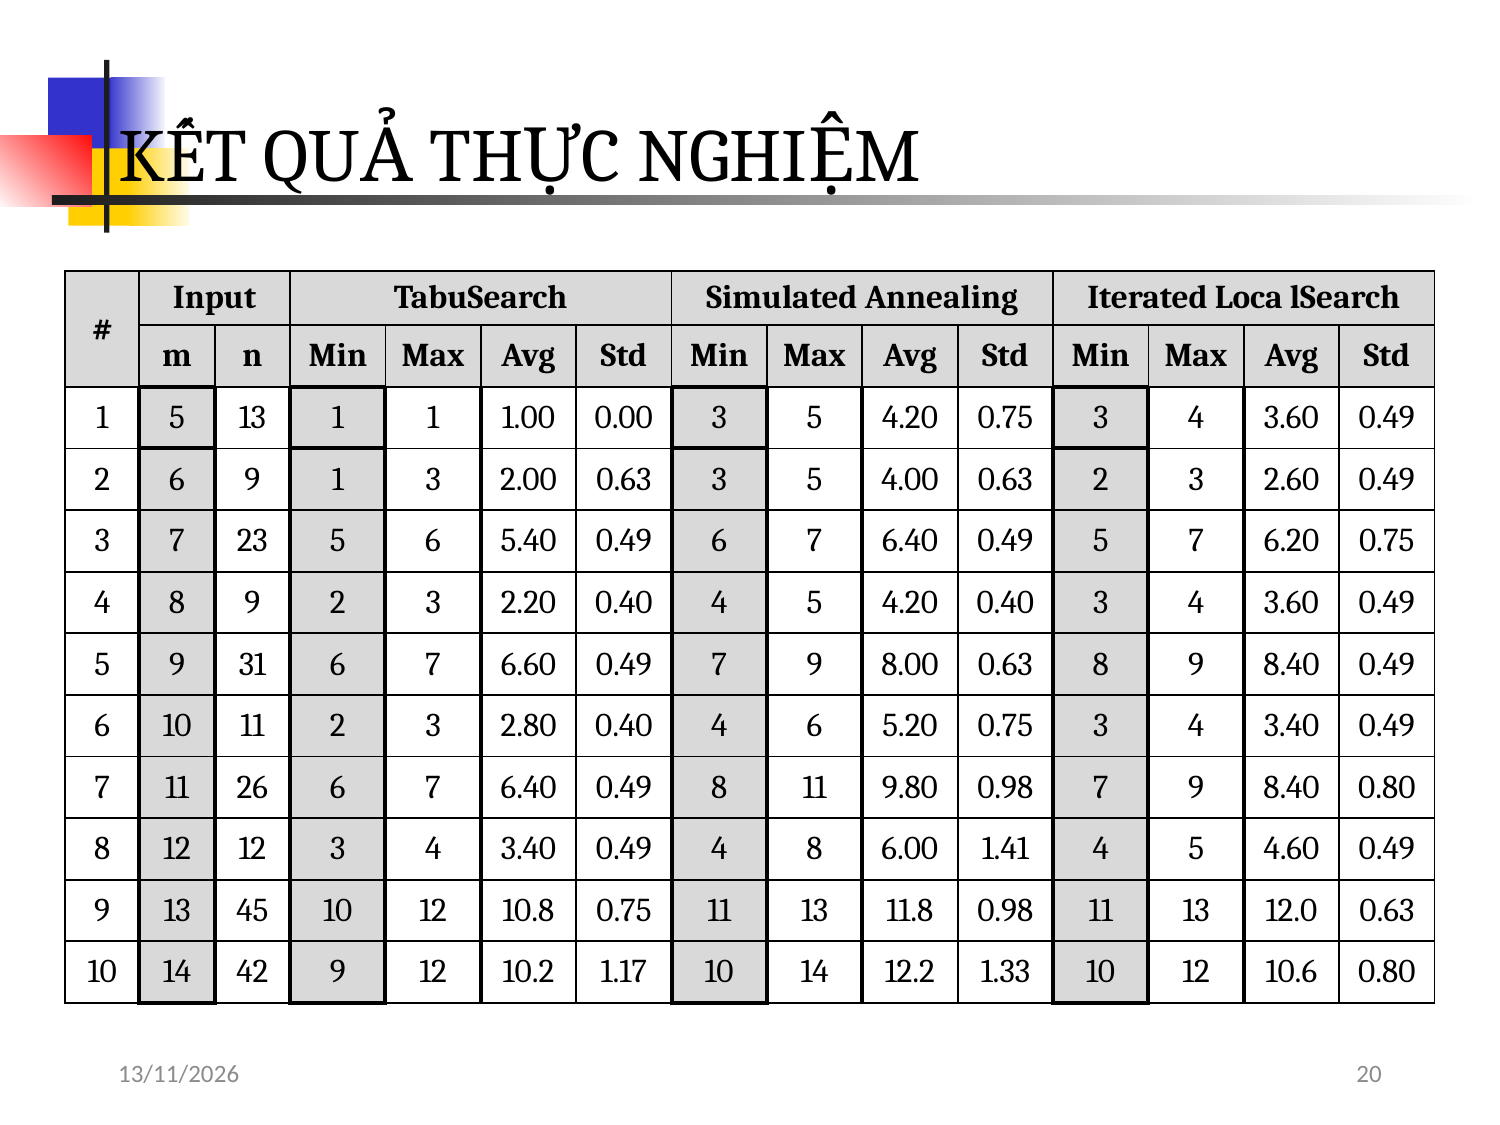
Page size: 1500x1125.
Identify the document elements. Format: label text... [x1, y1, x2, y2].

table_cell 0.49 [1340, 573, 1434, 632]
table_cell 7 [387, 757, 479, 817]
table_cell 0.40 [577, 696, 670, 756]
table_cell 9 [217, 449, 288, 509]
table_cell 9 [66, 881, 137, 940]
table_cell 12 [387, 942, 479, 1002]
table_cell 1 [292, 389, 383, 446]
table_cell 0.98 [959, 757, 1051, 817]
table_cell 12.0 [1246, 881, 1338, 940]
table_cell 6.40 [483, 757, 575, 817]
table_cell 9.80 [864, 757, 957, 817]
table_cell 12 [1150, 942, 1242, 1002]
table_cell 7 [387, 634, 479, 694]
table_cell 9 [141, 634, 213, 694]
table_cell 12.2 [864, 942, 957, 1002]
table_cell 6 [292, 757, 383, 817]
table_cell 6.60 [483, 634, 575, 694]
table_cell 6 [674, 511, 765, 571]
table_cell 7 [1150, 511, 1242, 571]
table_cell 1 [387, 388, 479, 448]
table_cell 0.63 [577, 449, 670, 509]
table_cell 14 [769, 942, 860, 1002]
table_cell 2.60 [1246, 449, 1338, 509]
table_cell 10.2 [483, 942, 575, 1002]
table_cell 14 [141, 942, 213, 1001]
table_cell m [140, 326, 214, 385]
table_cell 9 [769, 634, 860, 694]
table_cell 0.49 [1340, 388, 1434, 448]
table_cell 5 [1150, 819, 1242, 879]
table_cell 9 [1150, 757, 1242, 817]
table_cell 7 [66, 757, 137, 817]
table_cell Max [1149, 326, 1243, 386]
table_cell 10 [141, 696, 213, 756]
table_cell 10.8 [483, 881, 575, 940]
table_cell 6 [66, 696, 137, 756]
table_cell 8 [674, 757, 765, 817]
table_cell 26 [217, 757, 288, 817]
table_cell 3.60 [1246, 388, 1338, 448]
table_cell 1 [66, 388, 137, 448]
table_cell 1.00 [483, 388, 575, 448]
table_cell 0.98 [959, 881, 1051, 940]
table_cell Avg [863, 326, 957, 386]
table_cell 10.6 [1246, 942, 1338, 1002]
table_cell 0.49 [577, 634, 670, 694]
table_cell 6.20 [1246, 511, 1338, 571]
table_header TabuSearch [291, 272, 671, 324]
table_cell 8 [769, 819, 860, 879]
table_cell 2 [1055, 450, 1146, 509]
table_cell 12 [217, 819, 288, 879]
table_cell 4.00 [864, 449, 957, 509]
table_cell 4 [1150, 696, 1242, 756]
table_cell 8.40 [1246, 757, 1338, 817]
table_cell 8 [66, 819, 137, 879]
table_cell 3 [674, 450, 765, 509]
table_cell 2.20 [483, 573, 575, 632]
table_cell 11 [1055, 881, 1146, 940]
table_cell 10 [674, 942, 765, 1001]
table_cell 4 [1055, 819, 1146, 879]
table_cell 0.80 [1340, 942, 1434, 1002]
table_cell 0.49 [1340, 819, 1434, 879]
table_cell 0.49 [1340, 634, 1434, 694]
table_cell 11.8 [864, 881, 957, 940]
table_cell 9 [1150, 634, 1242, 694]
slide_number 20 [1059, 1042, 1397, 1103]
table_cell 12 [387, 881, 479, 940]
table_cell 6 [141, 450, 213, 509]
table_cell Min [672, 326, 766, 385]
table_cell Max [386, 326, 480, 386]
table_cell 3 [387, 696, 479, 756]
table_cell 7 [141, 511, 213, 571]
table_cell 11 [217, 696, 288, 756]
table_cell 0.49 [577, 511, 670, 571]
table_cell 5 [769, 449, 860, 509]
table_cell 3.40 [1246, 696, 1338, 756]
table_cell 0.40 [959, 573, 1051, 632]
table_cell 4.20 [864, 573, 957, 632]
table_cell 0.63 [959, 449, 1051, 509]
table_cell Std [1340, 326, 1434, 386]
table_cell 0.80 [1340, 757, 1434, 817]
table_cell 8 [1055, 634, 1146, 694]
table_cell 0.00 [577, 388, 670, 448]
table_cell 4 [387, 819, 479, 879]
table_header Simulated Annealing [672, 272, 1052, 324]
table_cell 0.75 [577, 881, 670, 940]
table_cell 3.40 [483, 819, 575, 879]
table_cell 5.40 [483, 511, 575, 571]
table_cell 11 [674, 881, 765, 940]
table_cell 3 [387, 449, 479, 509]
table_cell 9 [292, 942, 383, 1001]
table_cell 6.00 [864, 819, 957, 879]
table_cell 5 [769, 388, 860, 448]
table_cell 13 [217, 388, 288, 448]
table_cell 5 [769, 573, 860, 632]
table_cell 4 [674, 819, 765, 879]
table_cell 10 [292, 881, 383, 940]
table_cell 2 [292, 696, 383, 756]
table_cell 0.49 [1340, 696, 1434, 756]
table_cell 9 [217, 573, 288, 632]
table_cell 4 [1150, 388, 1242, 448]
table_cell 10 [1055, 942, 1146, 1001]
table_cell 2 [292, 573, 383, 632]
table_cell 7 [769, 511, 860, 571]
table_cell 4 [674, 573, 765, 632]
table_cell Std [577, 326, 671, 386]
title KẾT QUẢ THỰC NGHIỆM [103, 48, 1397, 267]
table_cell 0.49 [959, 511, 1051, 571]
table_cell Std [959, 326, 1052, 386]
table_cell 23 [217, 511, 288, 571]
table_cell 11 [141, 757, 213, 817]
table_cell 3 [1150, 449, 1242, 509]
table_cell 0.49 [577, 819, 670, 879]
table_cell 4 [66, 573, 137, 632]
table_cell 0.75 [959, 388, 1051, 448]
table_cell 8 [141, 573, 213, 632]
table_cell 8.00 [864, 634, 957, 694]
table_header # [66, 272, 138, 386]
table_cell 13 [141, 881, 213, 940]
table_cell Min [291, 326, 385, 385]
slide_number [103, 1042, 441, 1103]
table_cell 11 [769, 757, 860, 817]
table_cell 4 [674, 696, 765, 756]
table_cell 12 [141, 819, 213, 879]
table_cell 1 [292, 450, 383, 509]
table_cell 5 [292, 511, 383, 571]
table_cell 4.60 [1246, 819, 1338, 879]
table_cell 13 [769, 881, 860, 940]
table_cell 4 [1150, 573, 1242, 632]
table_cell 13 [1150, 881, 1242, 940]
table_cell 3 [674, 389, 765, 446]
table_cell 6 [292, 634, 383, 694]
table_cell 5 [1055, 511, 1146, 571]
table_cell 0.49 [577, 757, 670, 817]
table_cell 31 [217, 634, 288, 694]
table_cell 1.41 [959, 819, 1051, 879]
table_cell 0.63 [959, 634, 1051, 694]
table_cell 3 [387, 573, 479, 632]
table_cell 6 [387, 511, 479, 571]
table_cell 3 [1055, 696, 1146, 756]
table_cell 6.40 [864, 511, 957, 571]
table_cell 45 [217, 881, 288, 940]
table_cell 4.20 [864, 388, 957, 448]
table_cell Min [1054, 326, 1148, 385]
table_cell 5.20 [864, 696, 957, 756]
table_cell 3 [1055, 573, 1146, 632]
table_cell 0.75 [1340, 511, 1434, 571]
table_cell 3.60 [1246, 573, 1338, 632]
table_cell 2.00 [483, 449, 575, 509]
table_header Input [140, 272, 289, 324]
table_cell 8.40 [1246, 634, 1338, 694]
table_cell 3 [292, 819, 383, 879]
table_cell 1.33 [959, 942, 1051, 1002]
table_cell 1.17 [577, 942, 670, 1002]
table_cell 6 [769, 696, 860, 756]
table_cell 7 [1055, 757, 1146, 817]
table_cell 10 [66, 942, 137, 1002]
table_cell 2.80 [483, 696, 575, 756]
table_cell n [216, 326, 289, 386]
table_header Iterated Loca lSearch [1054, 272, 1434, 324]
table_cell Avg [482, 326, 575, 386]
table_cell 0.63 [1340, 881, 1434, 940]
table_cell 0.49 [1340, 449, 1434, 509]
table_cell 42 [217, 942, 288, 1002]
table_cell Max [768, 326, 861, 386]
table_cell 7 [674, 634, 765, 694]
table_cell Avg [1245, 326, 1338, 386]
table_cell 5 [141, 389, 213, 446]
table_cell 3 [1055, 389, 1146, 446]
table_cell 5 [66, 634, 137, 694]
table_cell 3 [66, 511, 137, 571]
table_cell 0.40 [577, 573, 670, 632]
table_cell 0.75 [959, 696, 1051, 756]
table_cell 2 [66, 449, 137, 509]
